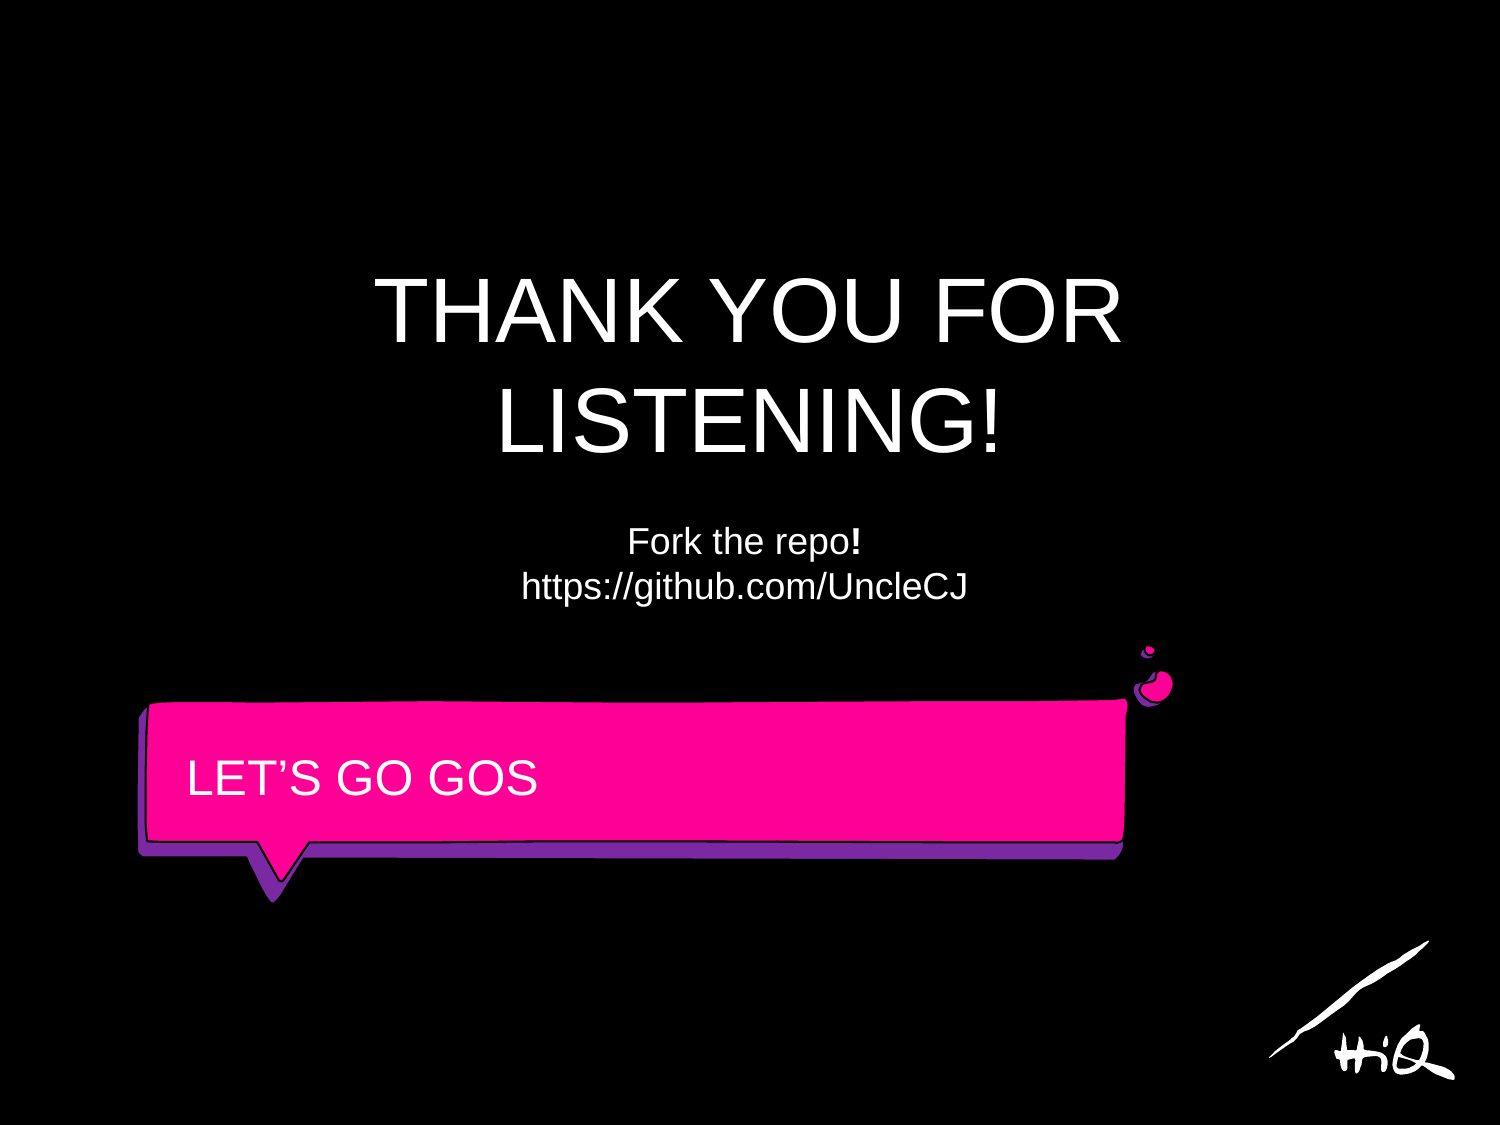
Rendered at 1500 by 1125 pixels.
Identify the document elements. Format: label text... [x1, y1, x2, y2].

text_box THANK YOU FOR LISTENING! [289, 243, 1211, 479]
text_box Fork the repo! https://github.com/UncleCJ [374, 509, 1125, 615]
title Let’s go gos [171, 721, 1093, 829]
